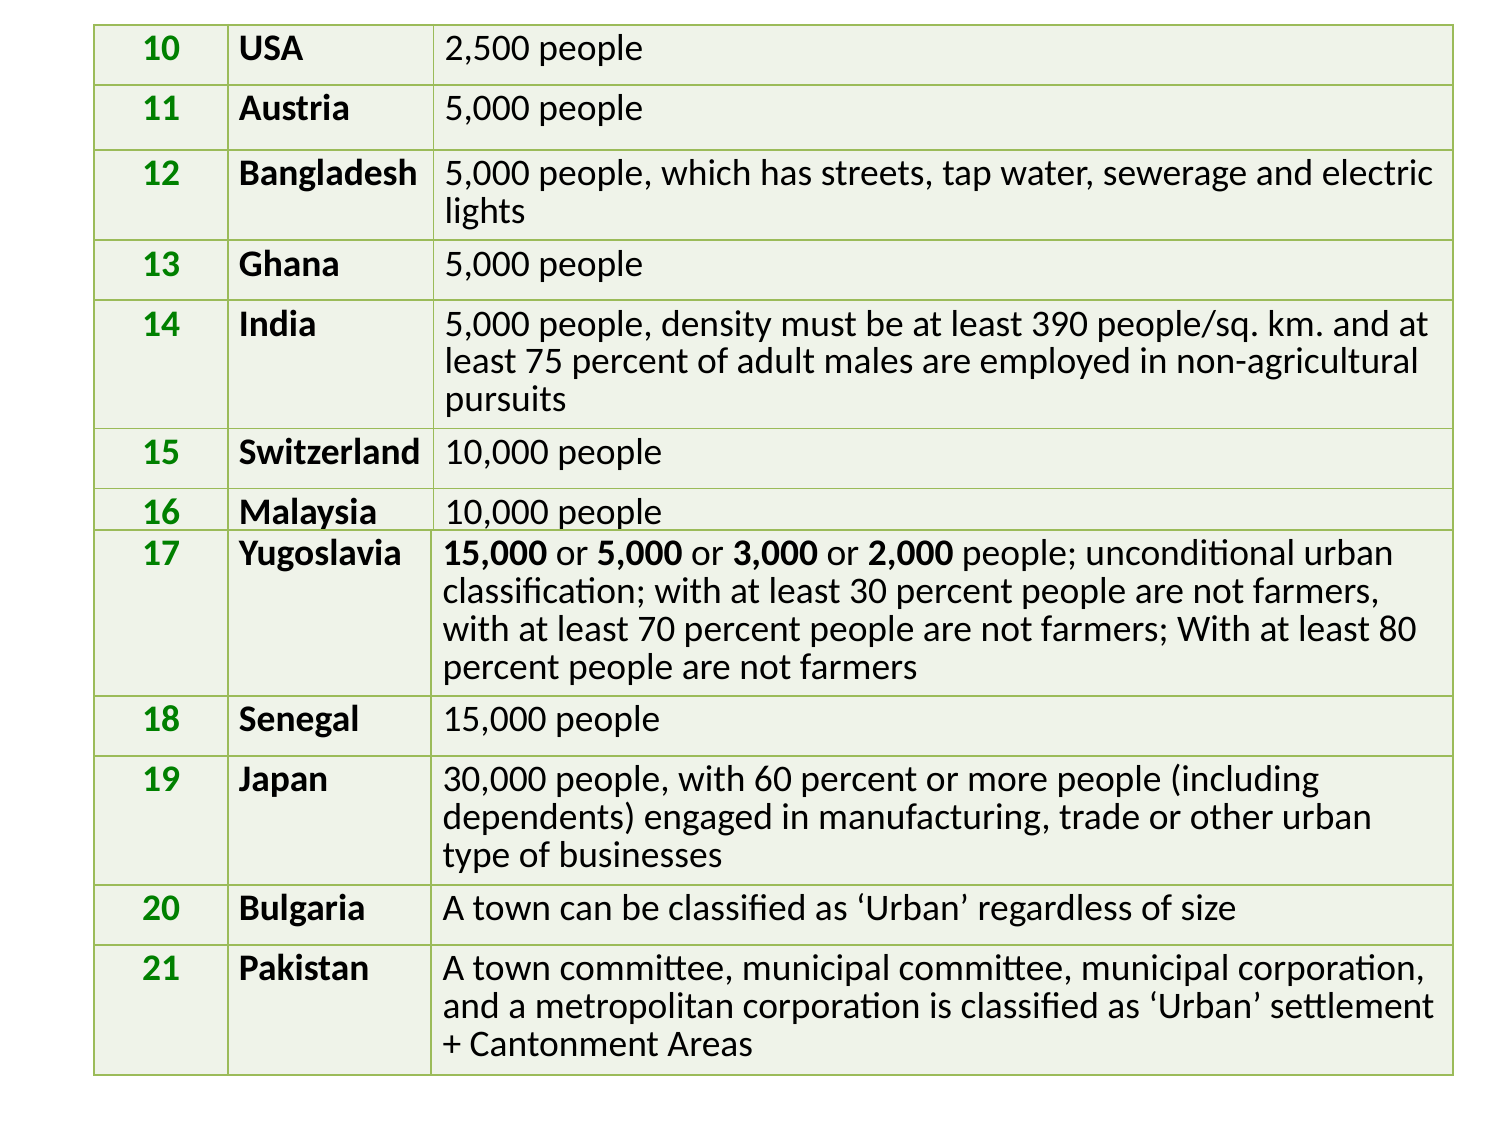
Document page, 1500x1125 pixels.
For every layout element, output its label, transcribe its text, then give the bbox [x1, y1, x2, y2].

table_cell 30,000 people, with 60 percent or more people (including dependents) engaged in manufacturing, trade or other urban type of businesses [432, 757, 1452, 884]
table_cell Malaysia [229, 489, 433, 529]
table_cell Ghana [229, 241, 433, 299]
table_cell 5,000 people, which has streets, tap water, sewerage and electric lights [434, 151, 1452, 239]
table_cell Switzerland [229, 429, 433, 488]
table_cell 15 [95, 429, 227, 488]
table_header 20 [95, 886, 227, 944]
table_cell 10,000 people [434, 429, 1452, 488]
table_header Bulgaria [229, 886, 430, 944]
table_header A town can be classified as ‘Urban’ regardless of size [432, 886, 1452, 944]
table_cell 5,000 people [434, 86, 1452, 149]
table_cell A town committee, municipal committee, municipal corporation, and a metropolitan corporation is classified as ‘Urban’ settlement + Cantonment Areas [432, 946, 1452, 1074]
table_cell 12 [95, 151, 227, 239]
table_cell 15,000 people [432, 697, 1452, 755]
table_cell Senegal [229, 697, 430, 755]
table_header USA [229, 26, 433, 84]
table_cell 11 [95, 86, 227, 149]
table_cell 16 [95, 489, 227, 529]
table_cell Pakistan [229, 946, 430, 1074]
table_cell Austria [229, 86, 433, 149]
table_cell 21 [95, 946, 227, 1074]
table_cell India [229, 301, 433, 428]
table_cell 5,000 people [434, 241, 1452, 299]
table_header Yugoslavia [229, 531, 430, 695]
table_cell 10,000 people [434, 489, 1452, 529]
table_cell 18 [95, 697, 227, 755]
table_cell 5,000 people, density must be at least 390 people/sq. km. and at least 75 percent of adult males are employed in non-agricultural pursuits [434, 301, 1452, 428]
table_header 17 [95, 531, 227, 695]
table_cell 13 [95, 241, 227, 299]
table_cell Bangladesh [229, 151, 433, 239]
table_header 10 [95, 26, 227, 84]
table_header 15,000 or 5,000 or 3,000 or 2,000 people; unconditional urban classification; with at least 30 percent people are not farmers, with at least 70 percent people are not farmers; With at least 80 percent people are not farmers [432, 531, 1452, 695]
table_cell 19 [95, 757, 227, 884]
table_header 2,500 people [434, 26, 1452, 84]
table_cell Japan [229, 757, 430, 884]
table_cell 14 [95, 301, 227, 428]
